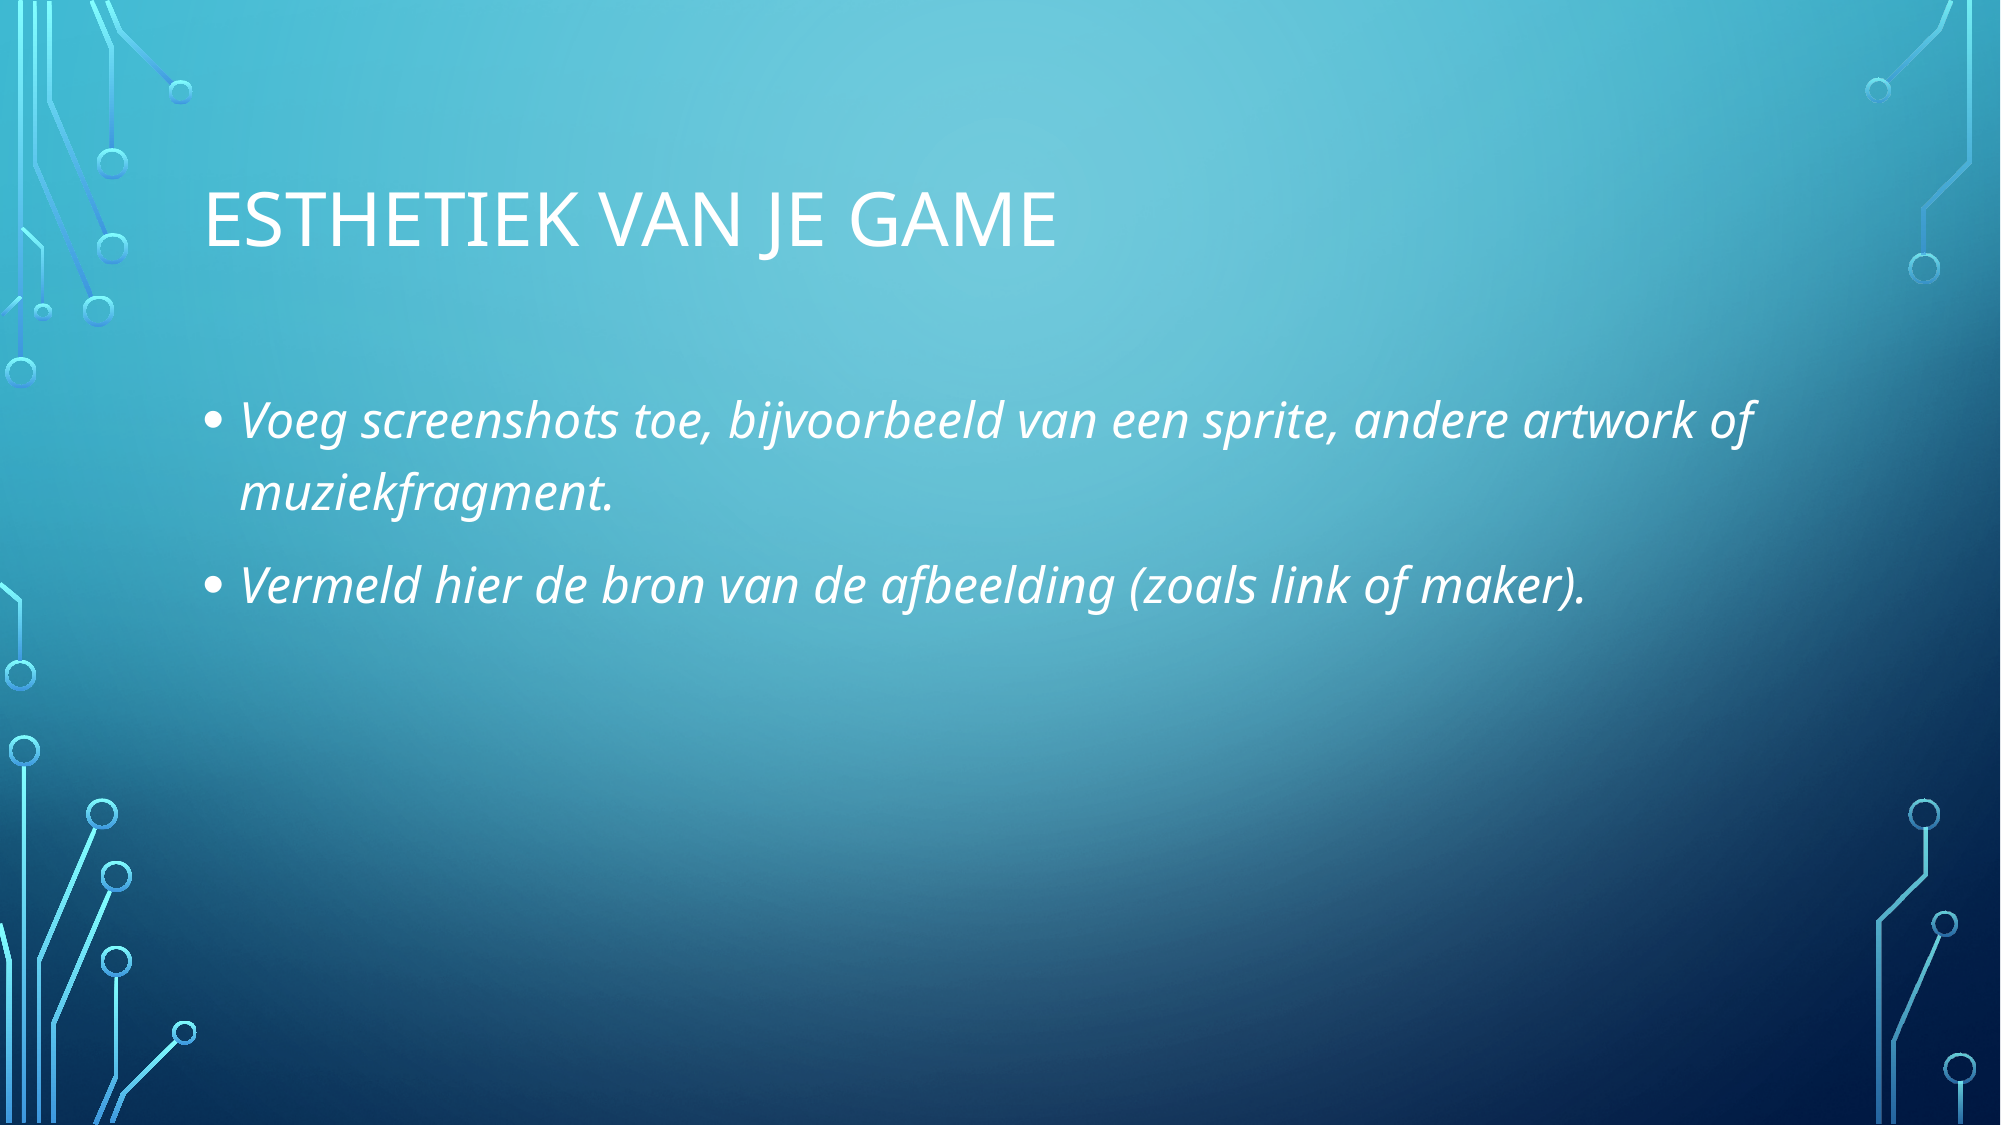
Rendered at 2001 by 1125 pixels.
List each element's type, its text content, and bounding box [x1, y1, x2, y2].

title esthetiek van je game [187, 101, 1813, 344]
list Voeg screenshots toe, bijvoorbeeld van een sprite, andere artwork of muziekfragment. Vermeld hier de bron van de afbeelding (zoals link of maker). [187, 369, 1813, 950]
